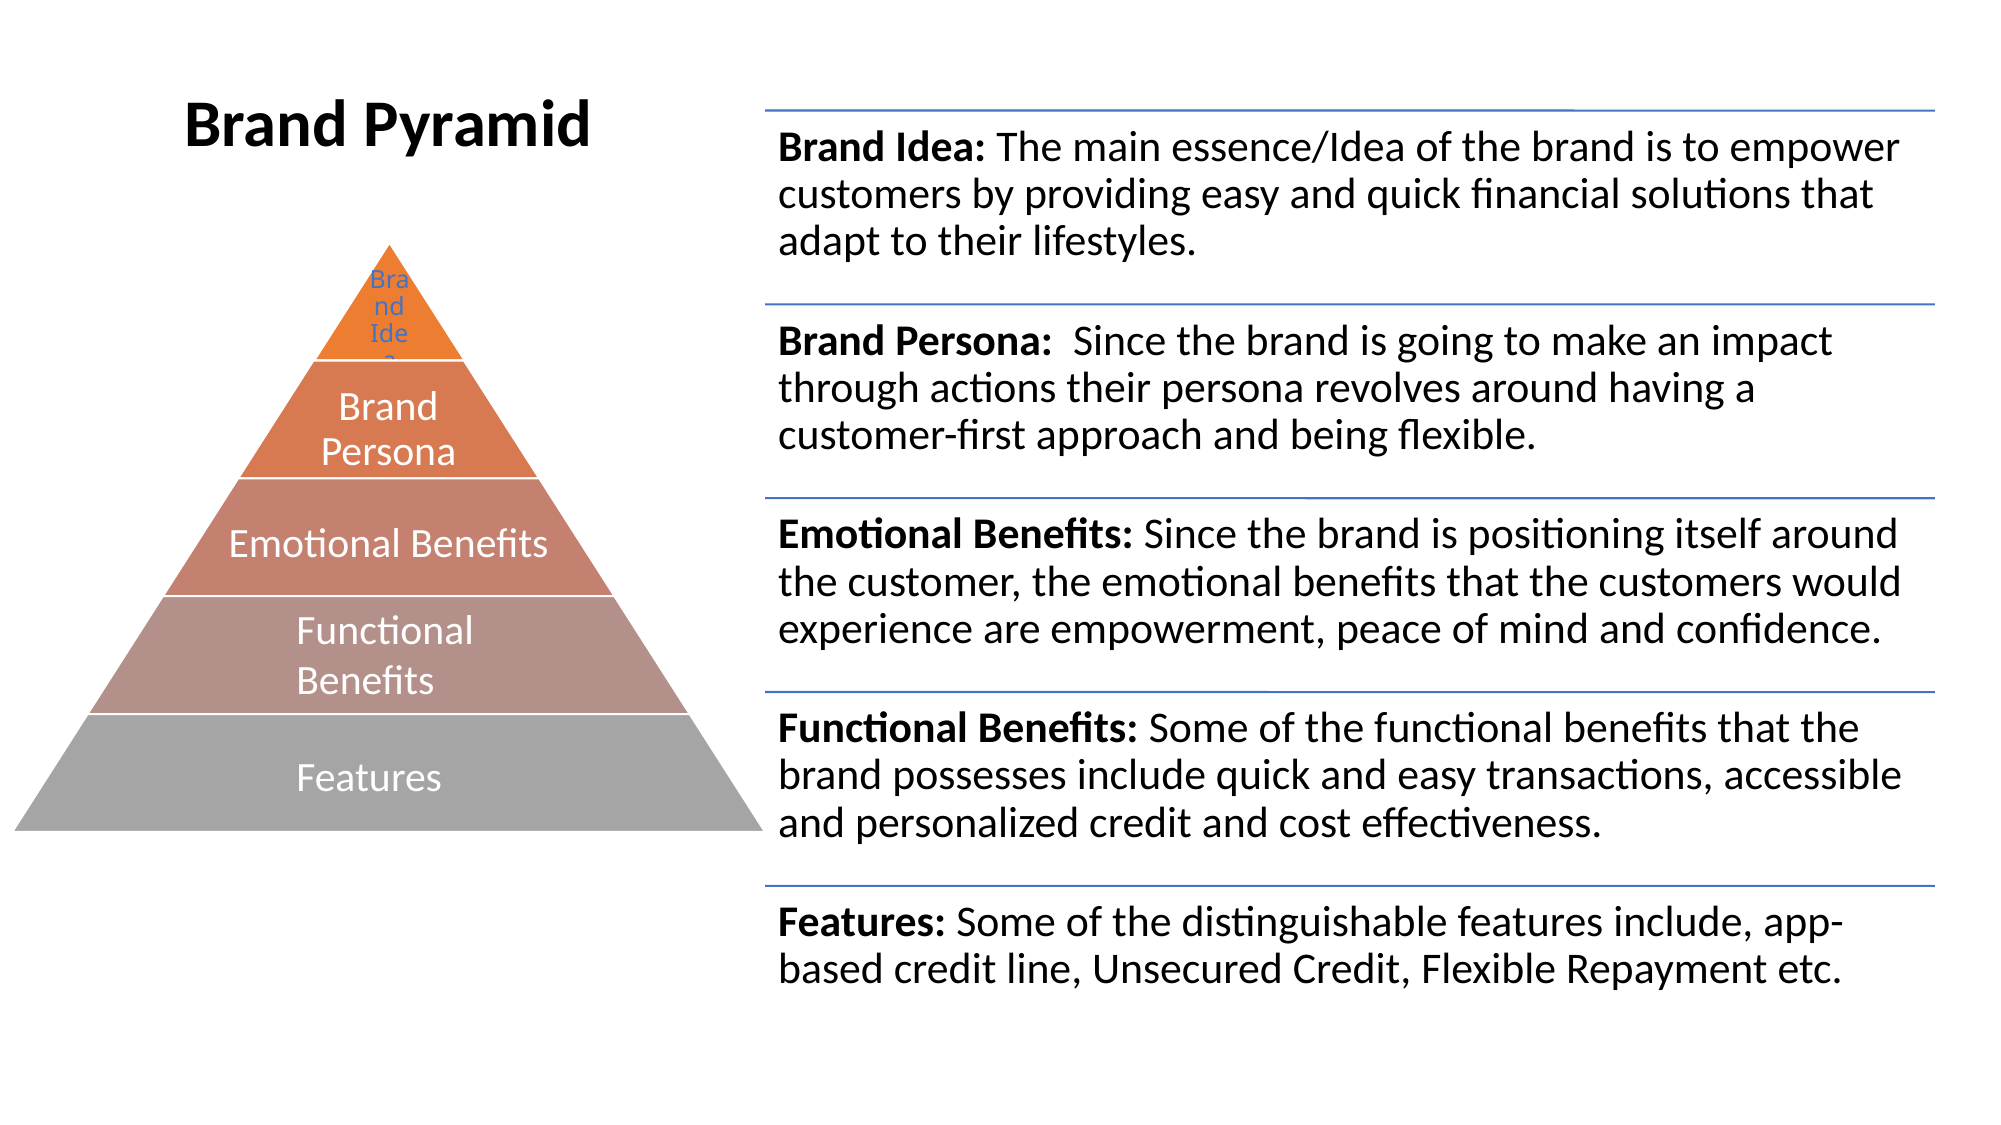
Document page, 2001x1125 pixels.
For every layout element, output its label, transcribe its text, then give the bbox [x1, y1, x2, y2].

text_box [12, 242, 765, 832]
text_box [765, 110, 1935, 1080]
text_box Brand Pyramid [64, 72, 713, 168]
